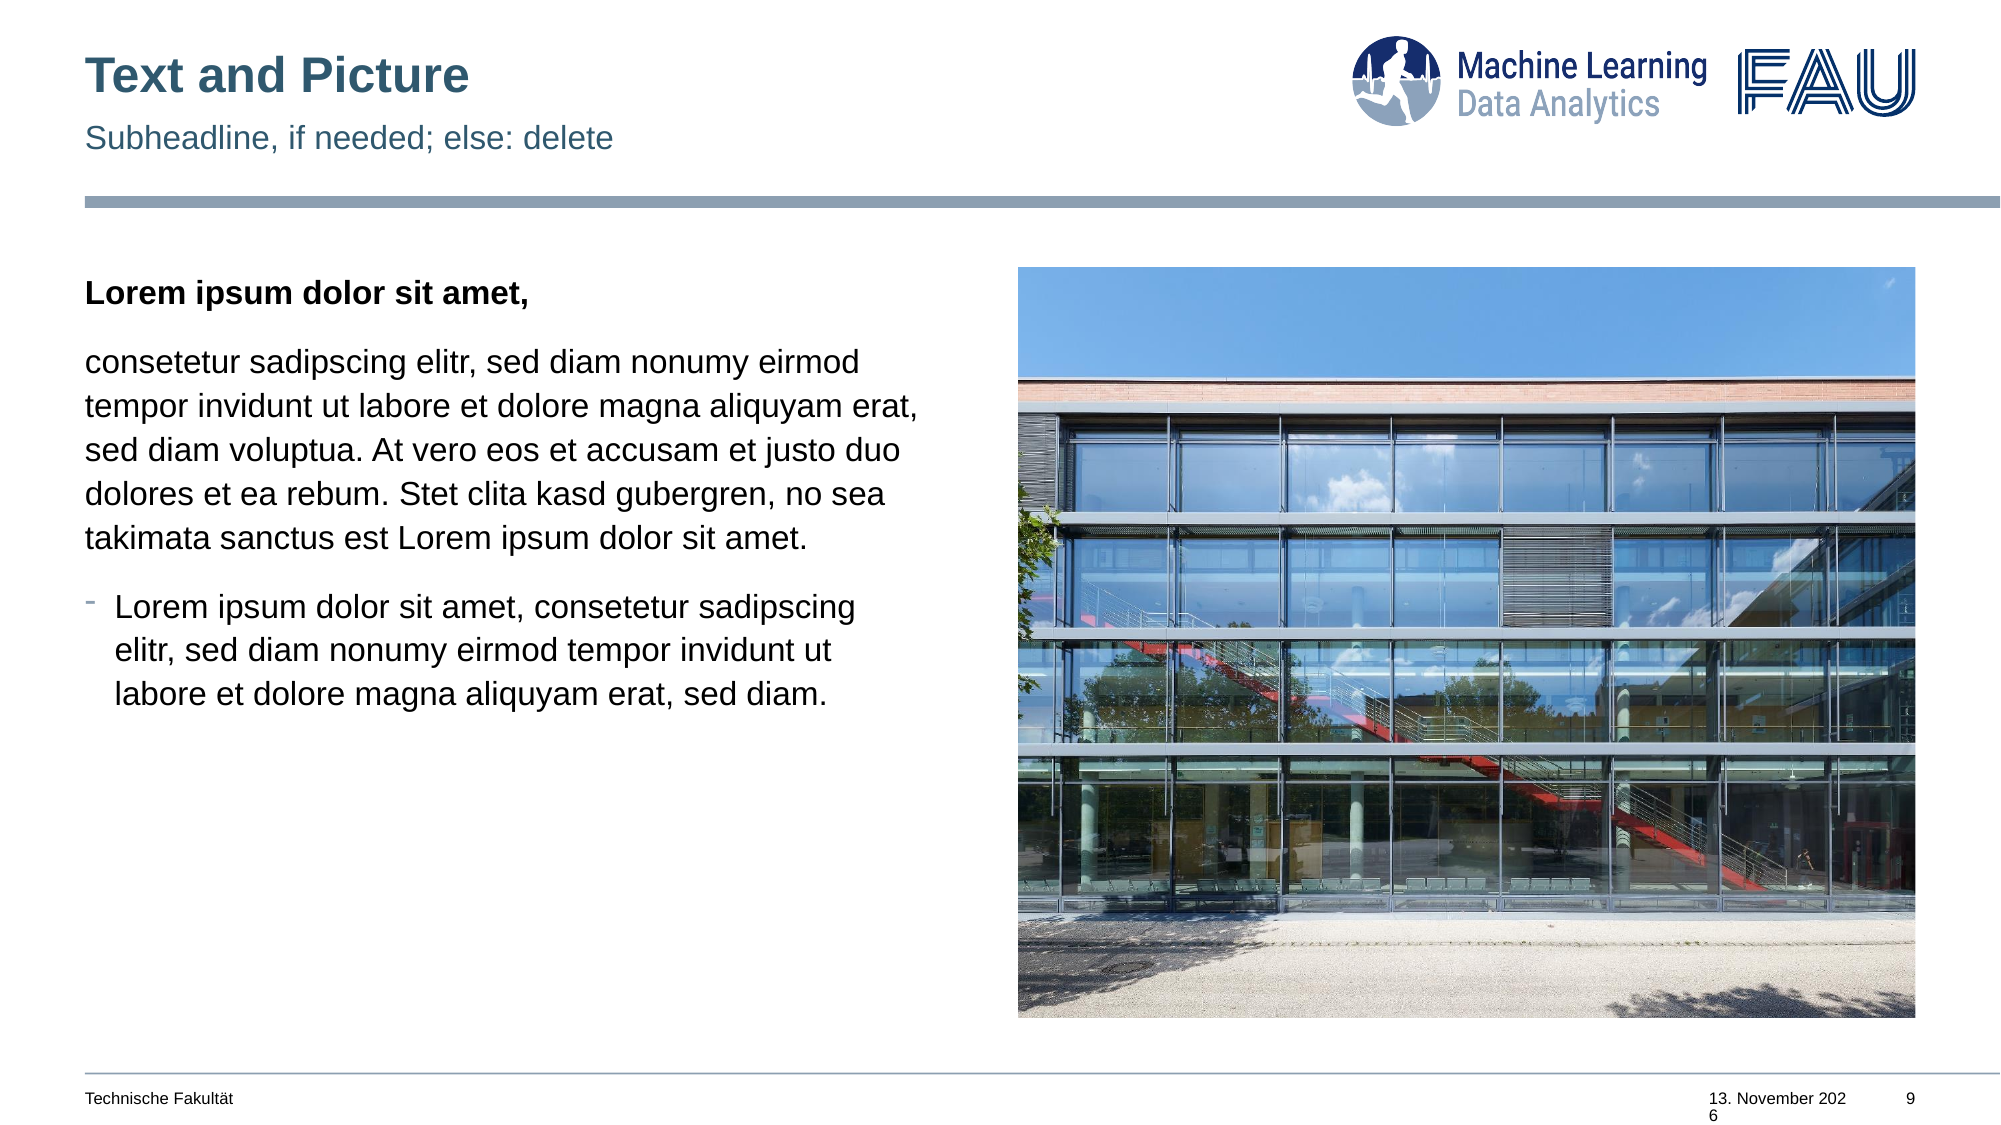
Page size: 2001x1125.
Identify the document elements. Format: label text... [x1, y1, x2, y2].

slide_number 9 [1883, 1088, 1916, 1109]
list Subheadline, if needed; else: delete [84, 112, 1208, 154]
footer Technische Fakultät [85, 1088, 983, 1109]
picture [1351, 33, 1709, 129]
title Text and Picture [85, 49, 1208, 104]
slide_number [1708, 1088, 1849, 1109]
list Lorem ipsum dolor sit amet, consetetur sadipscing elitr, sed diam nonumy eirmod tempor invidunt ut labore et dolore magna aliquyam erat, sed diam voluptua. At vero eos et accusam et justo duo dolores et ea rebum. Stet clita kasd gubergren, no sea takimata sanctus est Lorem ipsum dolor sit amet. Lorem ipsum dolor sit amet, consetetur sadipscing elitr, sed diam nonumy eirmod tempor invidunt ut labore et dolore magna aliquyam erat, sed diam. [85, 267, 983, 1018]
picture [1018, 267, 1916, 1018]
